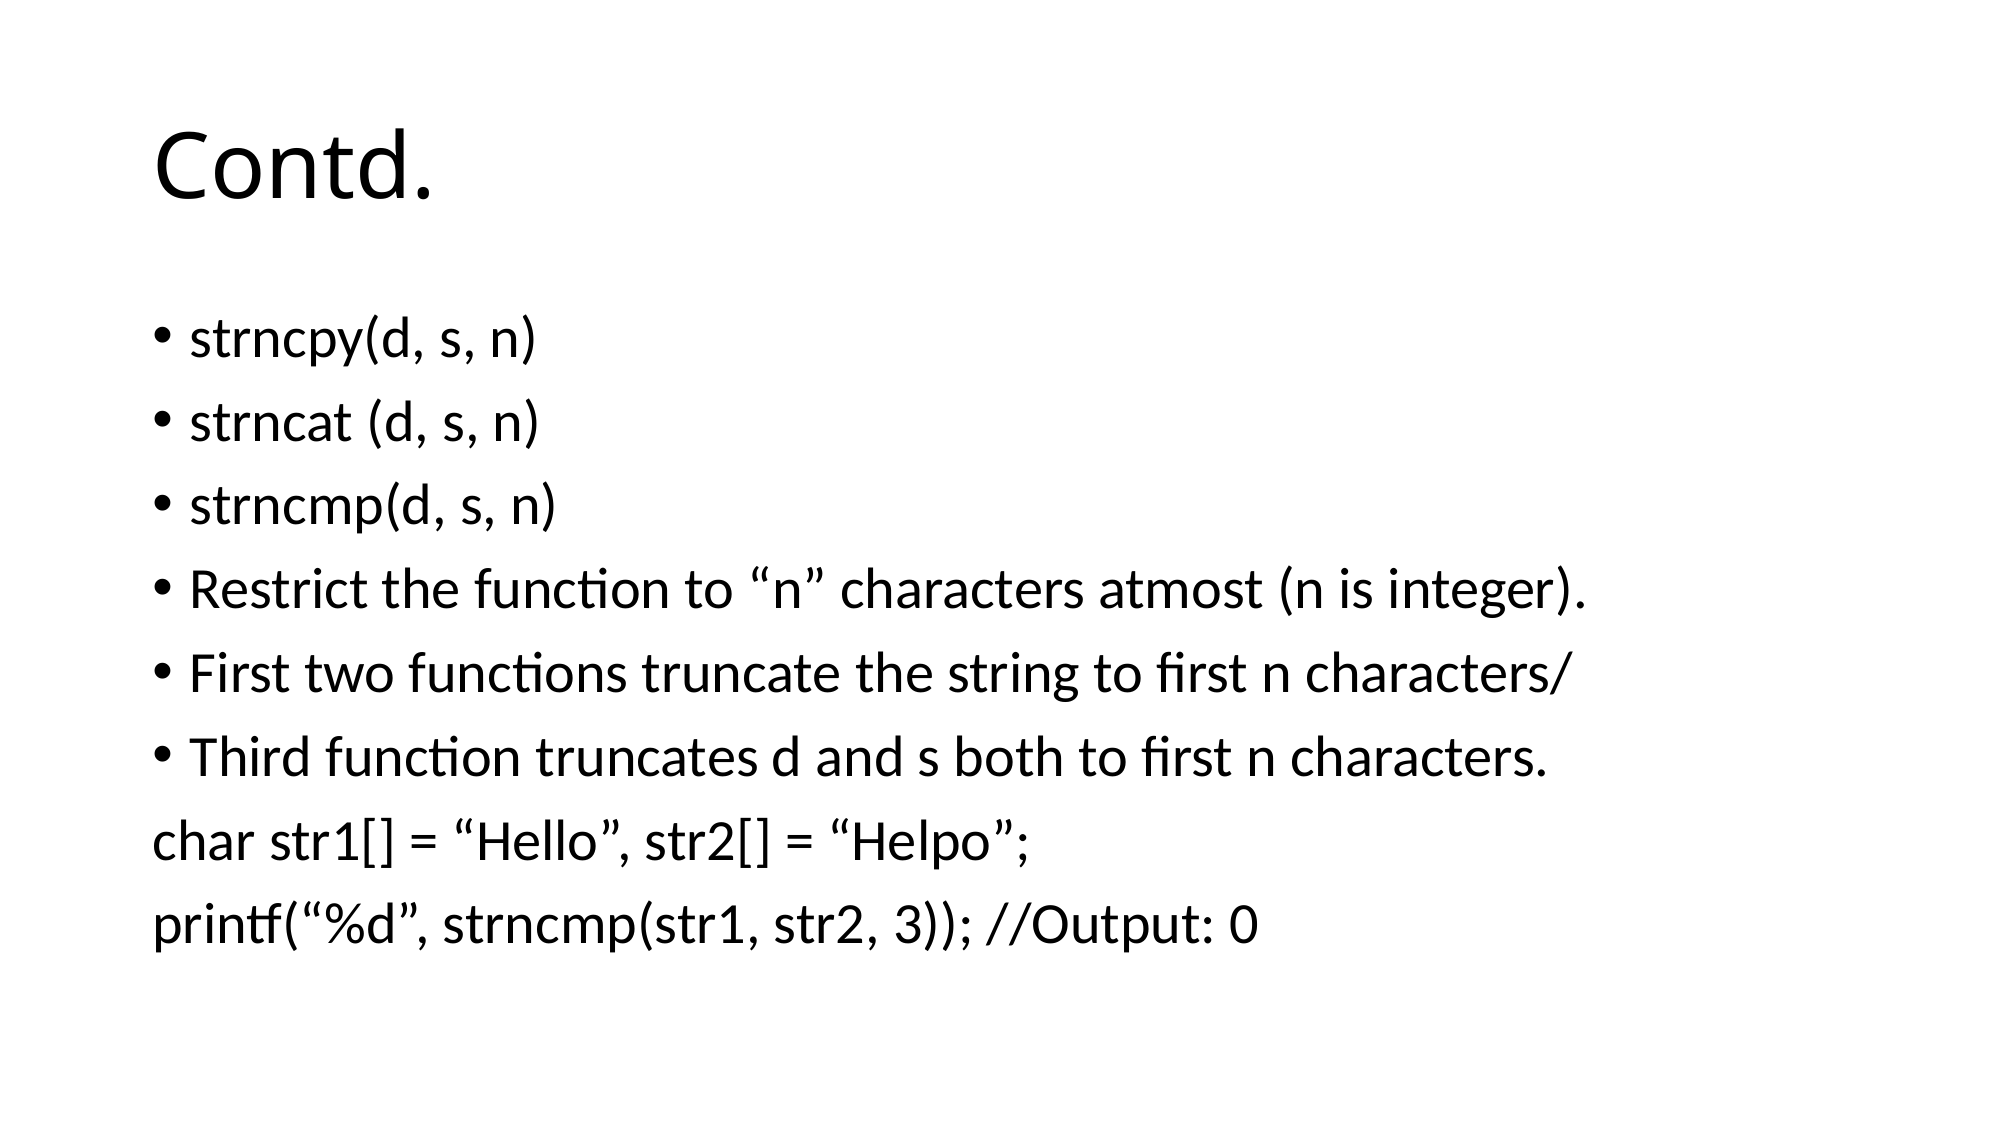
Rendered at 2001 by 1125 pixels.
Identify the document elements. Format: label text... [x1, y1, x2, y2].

title Contd. [137, 59, 1863, 278]
list strncpy(d, s, n) strncat (d, s, n) strncmp(d, s, n) Restrict the function to “n” characters atmost (n is integer). First two functions truncate the string to first n characters/ Third function truncates d and s both to first n characters. char str1[] = “Hello”, str2[] = “Helpo”; printf(“%d”, strncmp(str1, str2, 3)); //Output: 0 [137, 299, 1863, 1014]
